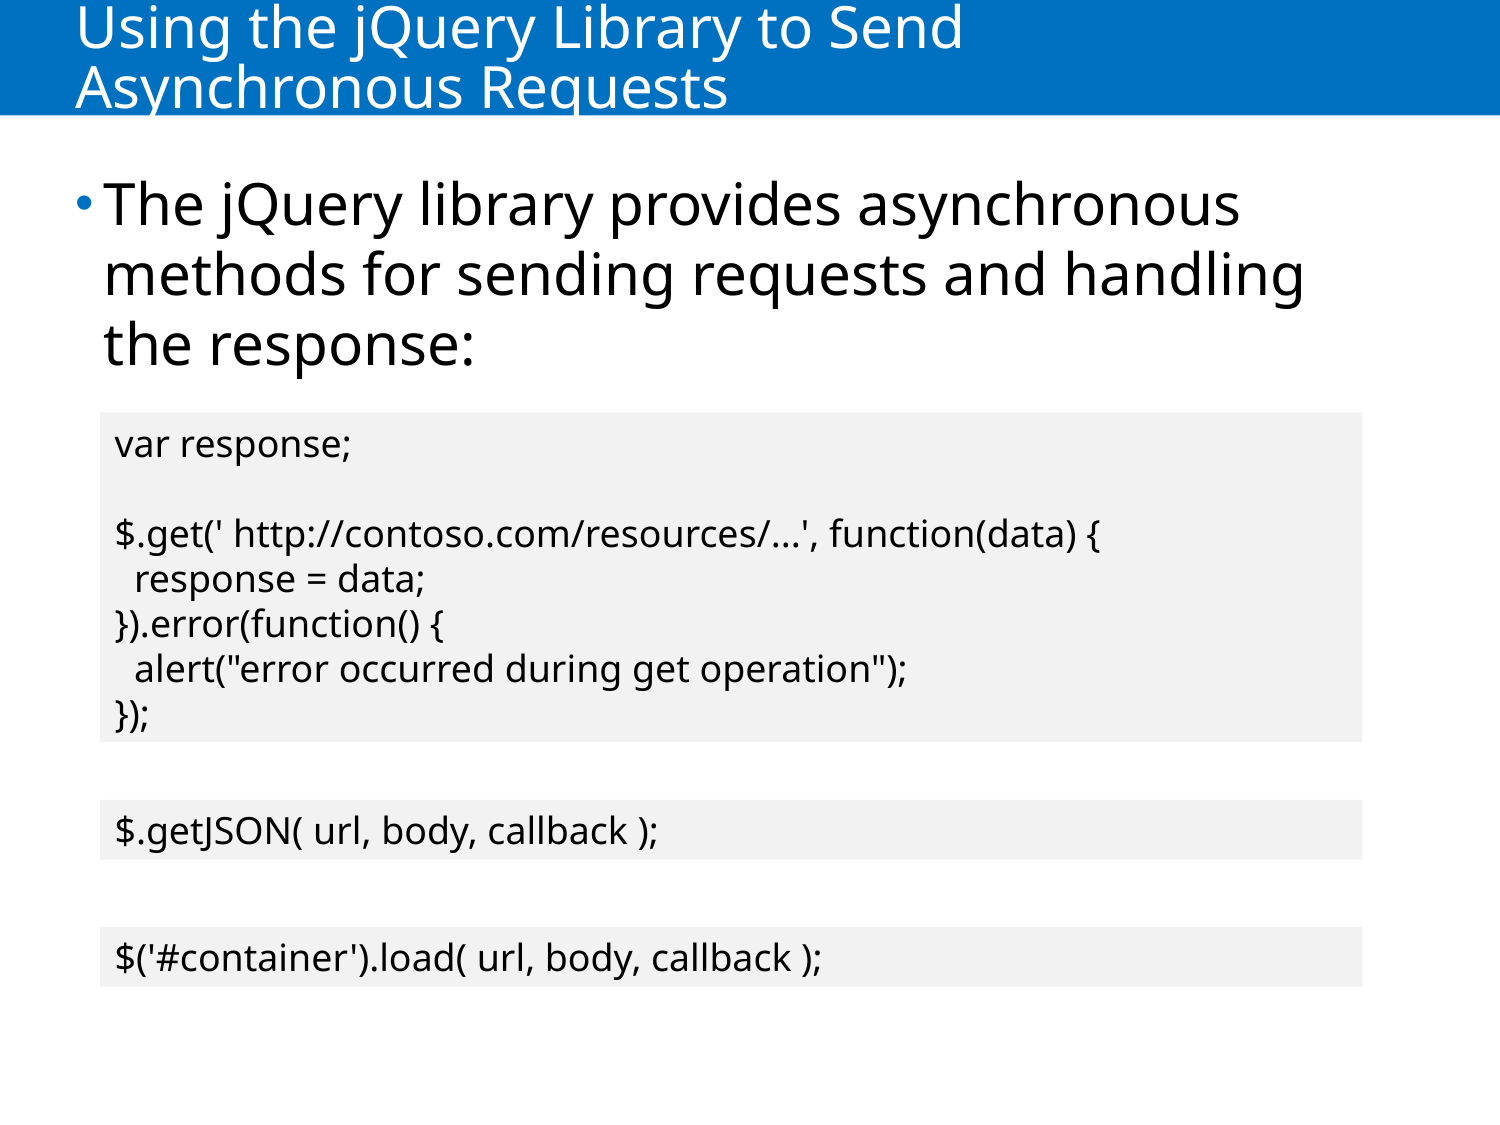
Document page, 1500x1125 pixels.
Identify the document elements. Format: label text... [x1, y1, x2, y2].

text_box var response; $.get(' http://contoso.com/resources/...', function(data) { response = data; }).error(function() { alert("error occurred during get operation"); }); [99, 412, 1363, 743]
title Using the jQuery Library to Send Asynchronous Requests [75, 0, 1351, 122]
text_box The jQuery library provides asynchronous methods for sending requests and handling the response: [75, 167, 1408, 1012]
text_box $.getJSON( url, body, callback ); [99, 799, 1363, 860]
text_box $('#container').load( url, body, callback ); [99, 926, 1363, 987]
